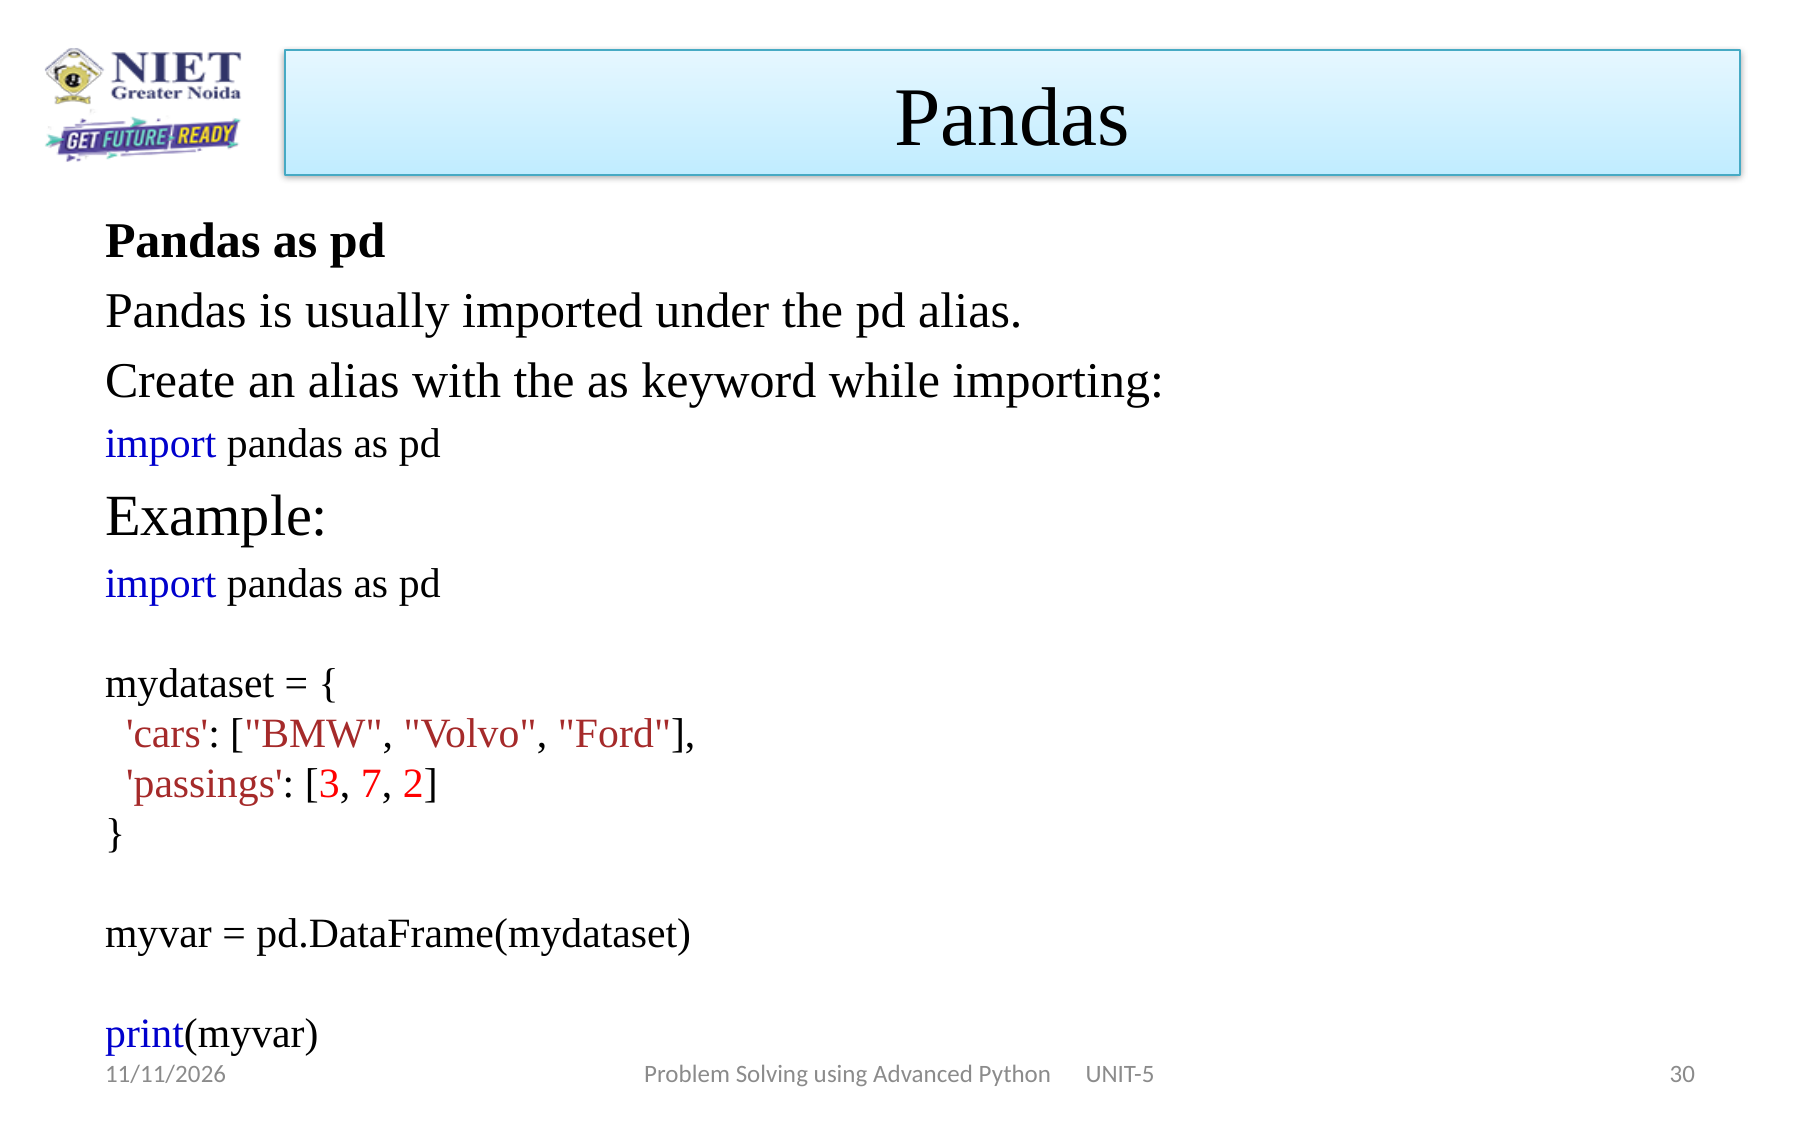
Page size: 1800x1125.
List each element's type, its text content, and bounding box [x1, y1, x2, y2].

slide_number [90, 1042, 510, 1103]
list Pandas as pd Pandas is usually imported under the pd alias. Create an alias with the as keyword while importing: import pandas as pd Example: import pandas as pd mydataset = { 'cars': ["BMW", "Volvo", "Ford"], 'passings': [3, 7, 2] } myvar = pd.DataFrame(mydataset) print(myvar) [90, 200, 1740, 1113]
text_box Pandas [288, 49, 1741, 176]
slide_number 30 [1290, 1042, 1710, 1103]
picture [0, 37, 286, 172]
footer Problem Solving using Advanced Python UNIT-5 [615, 1042, 1185, 1103]
